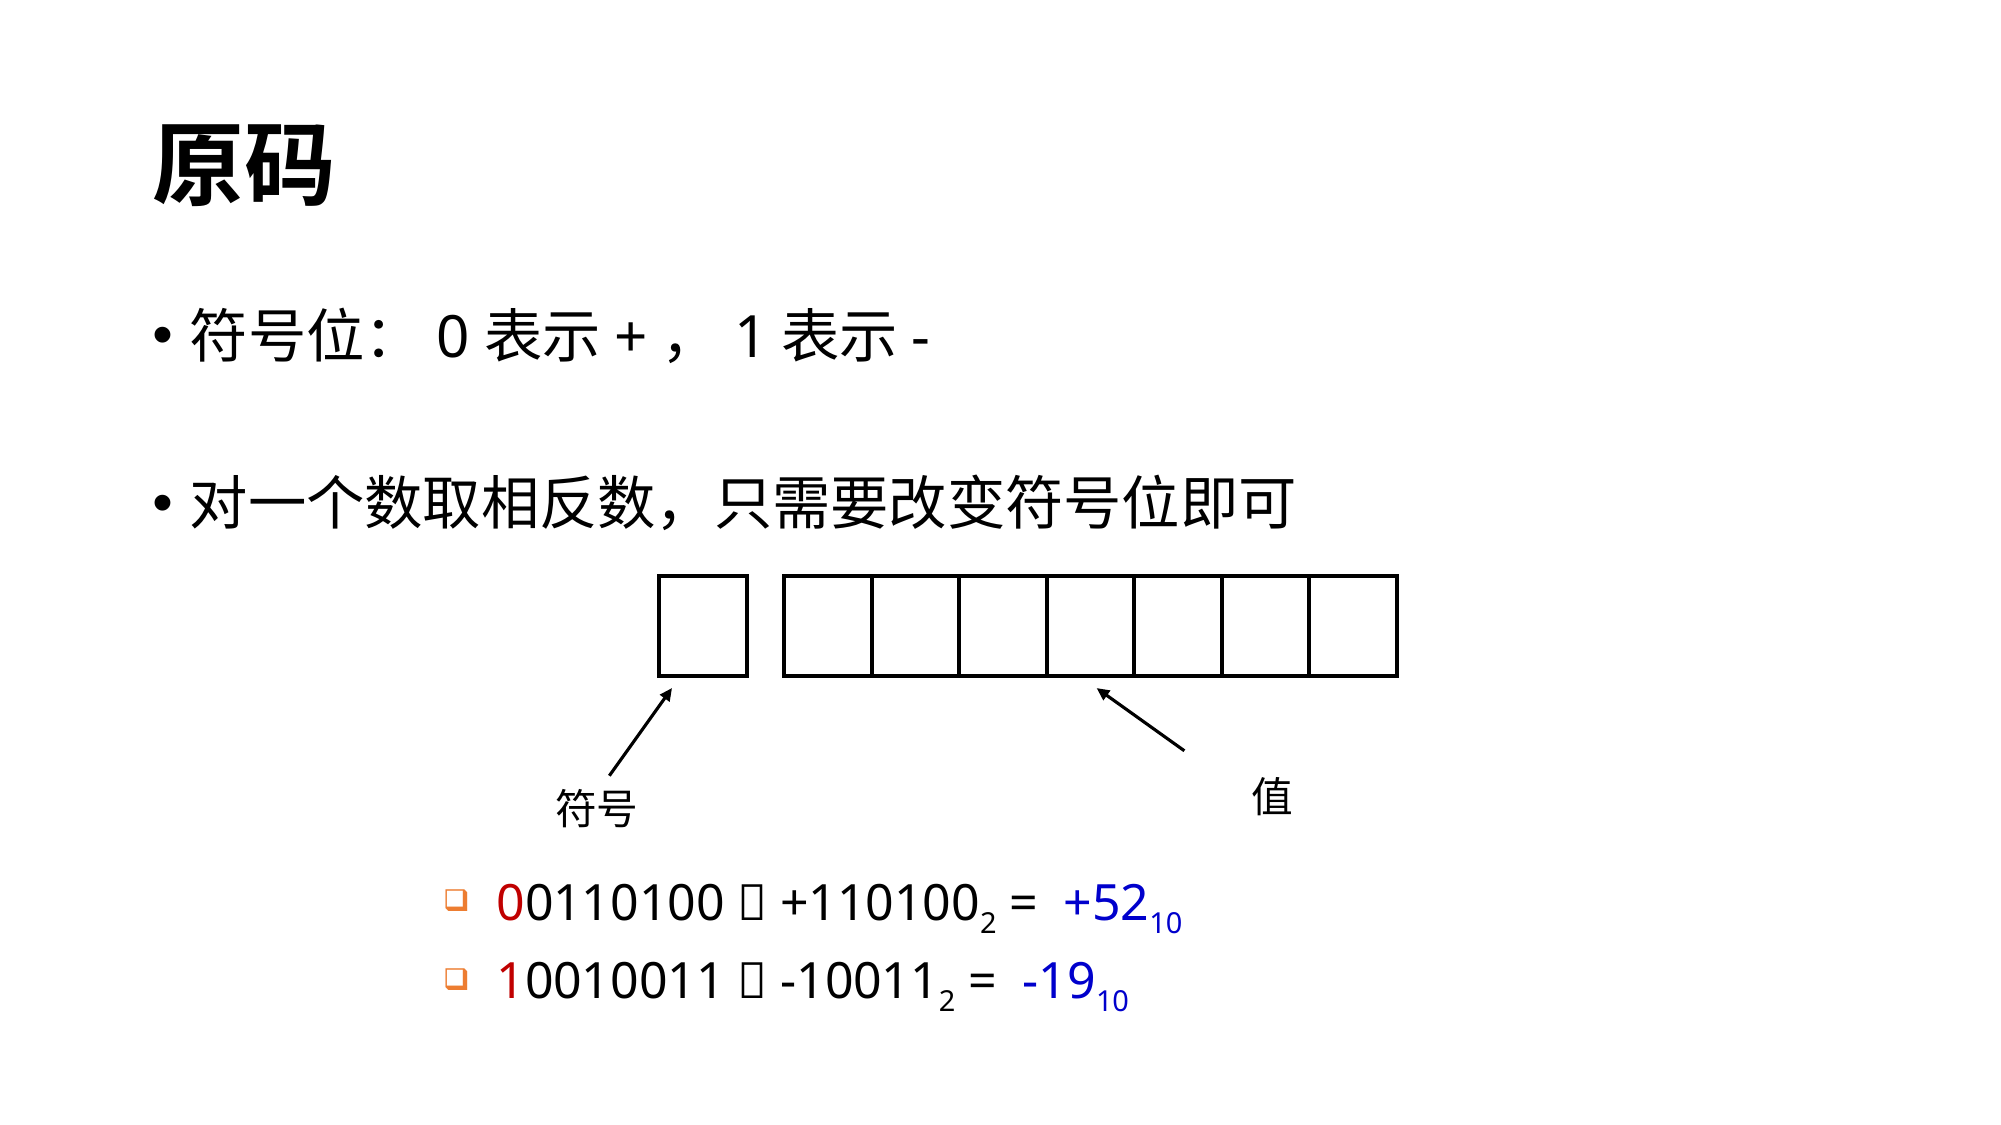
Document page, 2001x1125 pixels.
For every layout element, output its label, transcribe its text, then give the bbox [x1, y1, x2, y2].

text_box 00110100  +1101002 = +5210 10010011  -100112 = -1910 [371, 863, 1722, 1014]
list 符号位：0表示+，1表示- 对一个数取相反数，只需要改变符号位即可 [137, 299, 1863, 1014]
title 原码 [137, 59, 1863, 278]
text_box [521, 575, 1397, 841]
